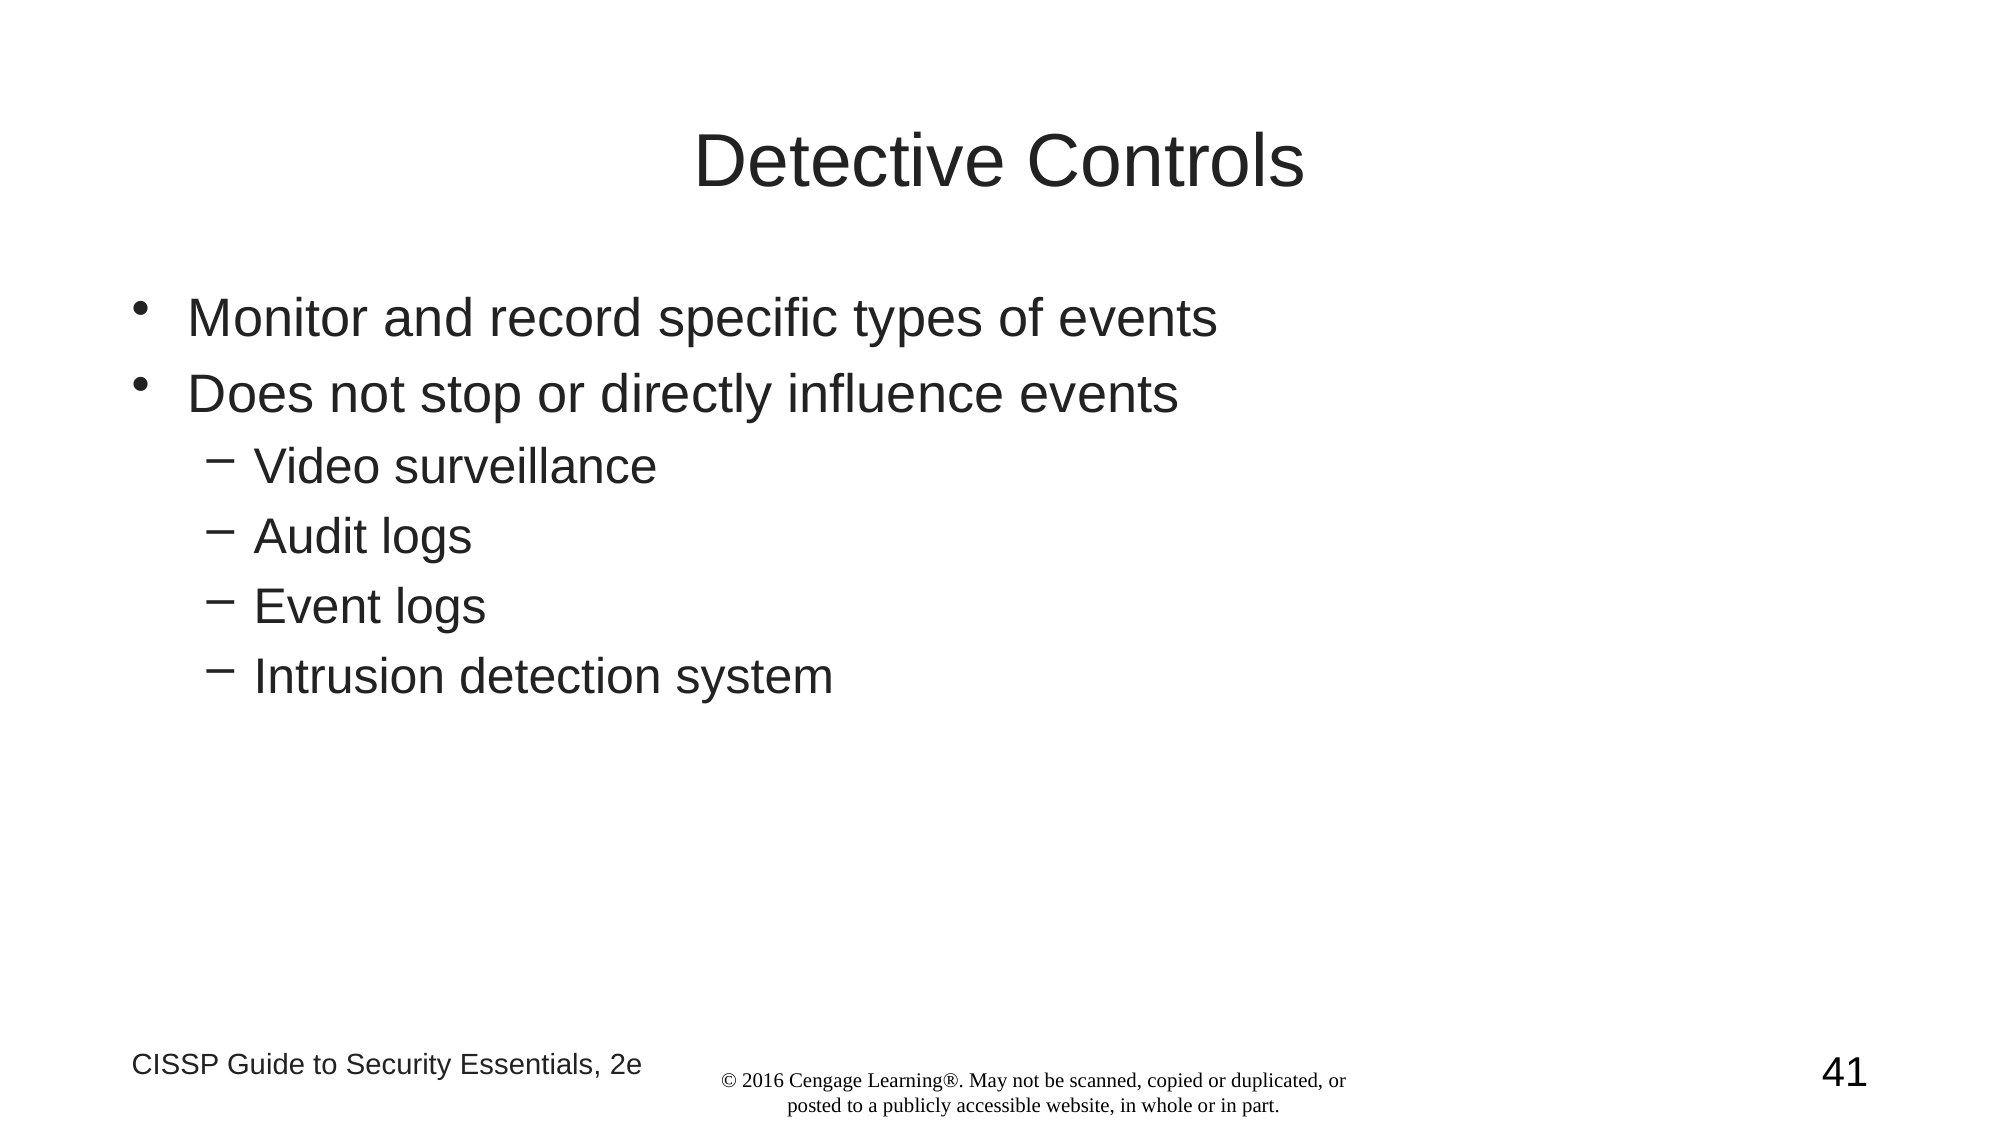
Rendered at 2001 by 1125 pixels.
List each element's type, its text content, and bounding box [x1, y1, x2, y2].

footer CISSP Guide to Security Essentials, 2e [116, 1037, 1251, 1101]
list Monitor and record specific types of events Does not stop or directly influence events Video surveillance Audit logs Event logs Intrusion detection system [116, 275, 1884, 1025]
text_box © 2016 Cengage Learning®. May not be scanned, copied or duplicated, or posted to a publicly accessible website, in whole or in part. [677, 1059, 1390, 1125]
slide_number 41 [1766, 1037, 1884, 1101]
title Detective Controls [116, 62, 1884, 250]
